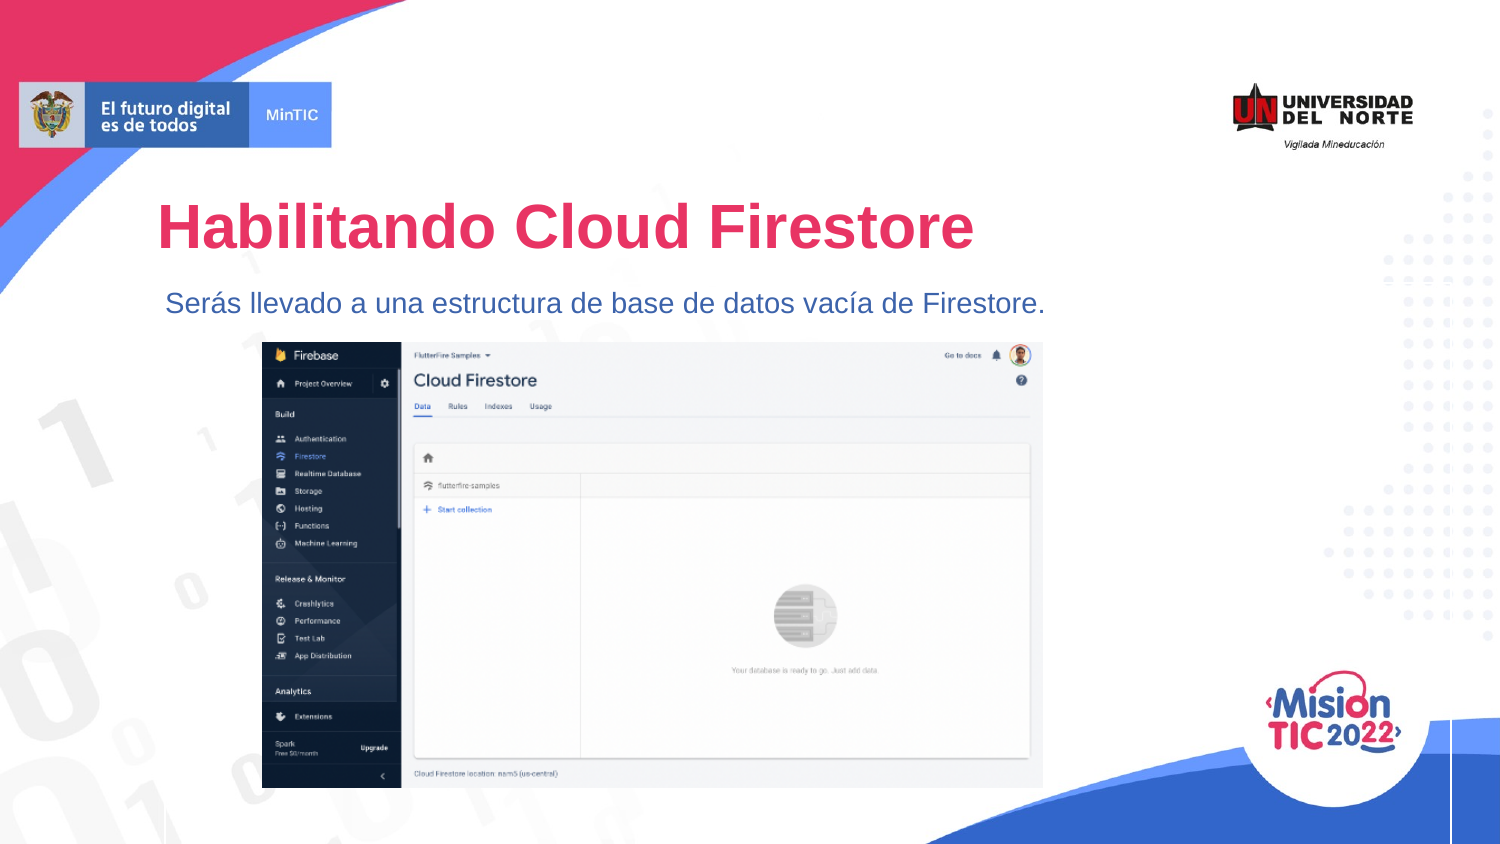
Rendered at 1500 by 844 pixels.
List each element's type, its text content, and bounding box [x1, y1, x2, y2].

title Habilitando Cloud Firestore [145, 165, 1378, 267]
picture [0, 0, 1500, 844]
picture [261, 342, 1044, 788]
list Serás llevado a una estructura de base de datos vacía de Firestore. [165, 282, 1451, 844]
